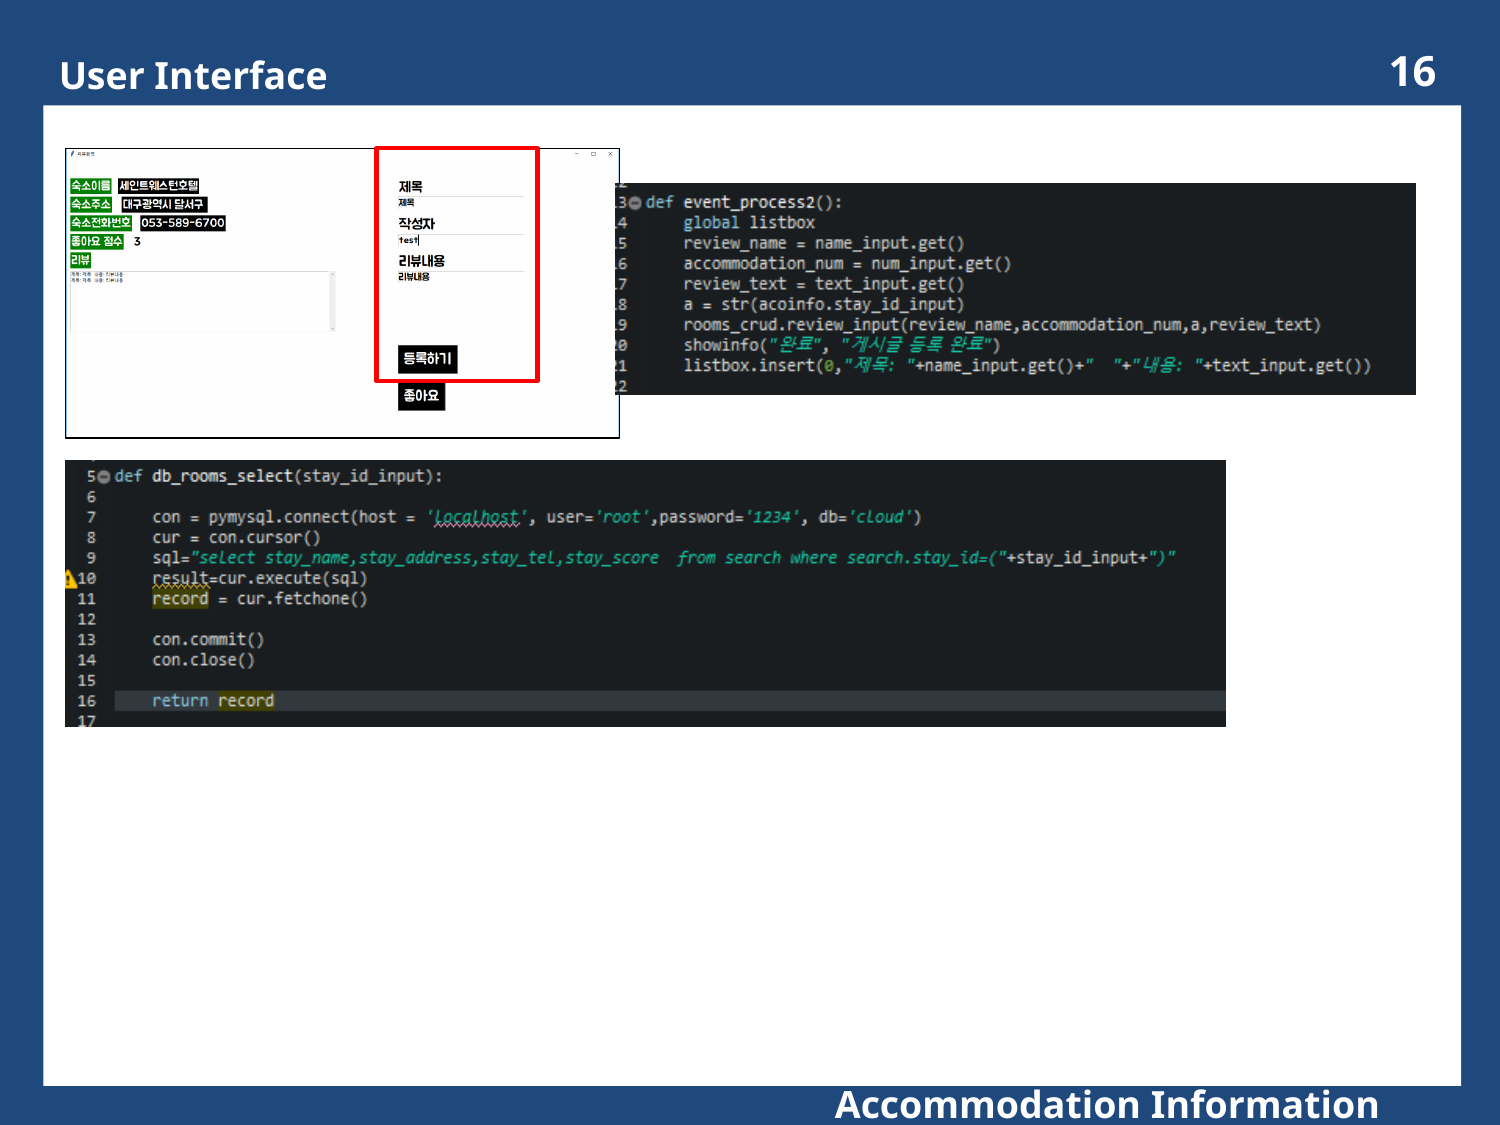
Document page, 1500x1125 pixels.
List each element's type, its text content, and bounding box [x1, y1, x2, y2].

picture [65, 460, 1226, 727]
text_box 16 [1373, 36, 1459, 102]
picture [65, 148, 1416, 438]
text_box User Interface [43, 44, 635, 105]
text_box Accommodation Information System [756, 1073, 1460, 1125]
text_box [41, 103, 1463, 1088]
